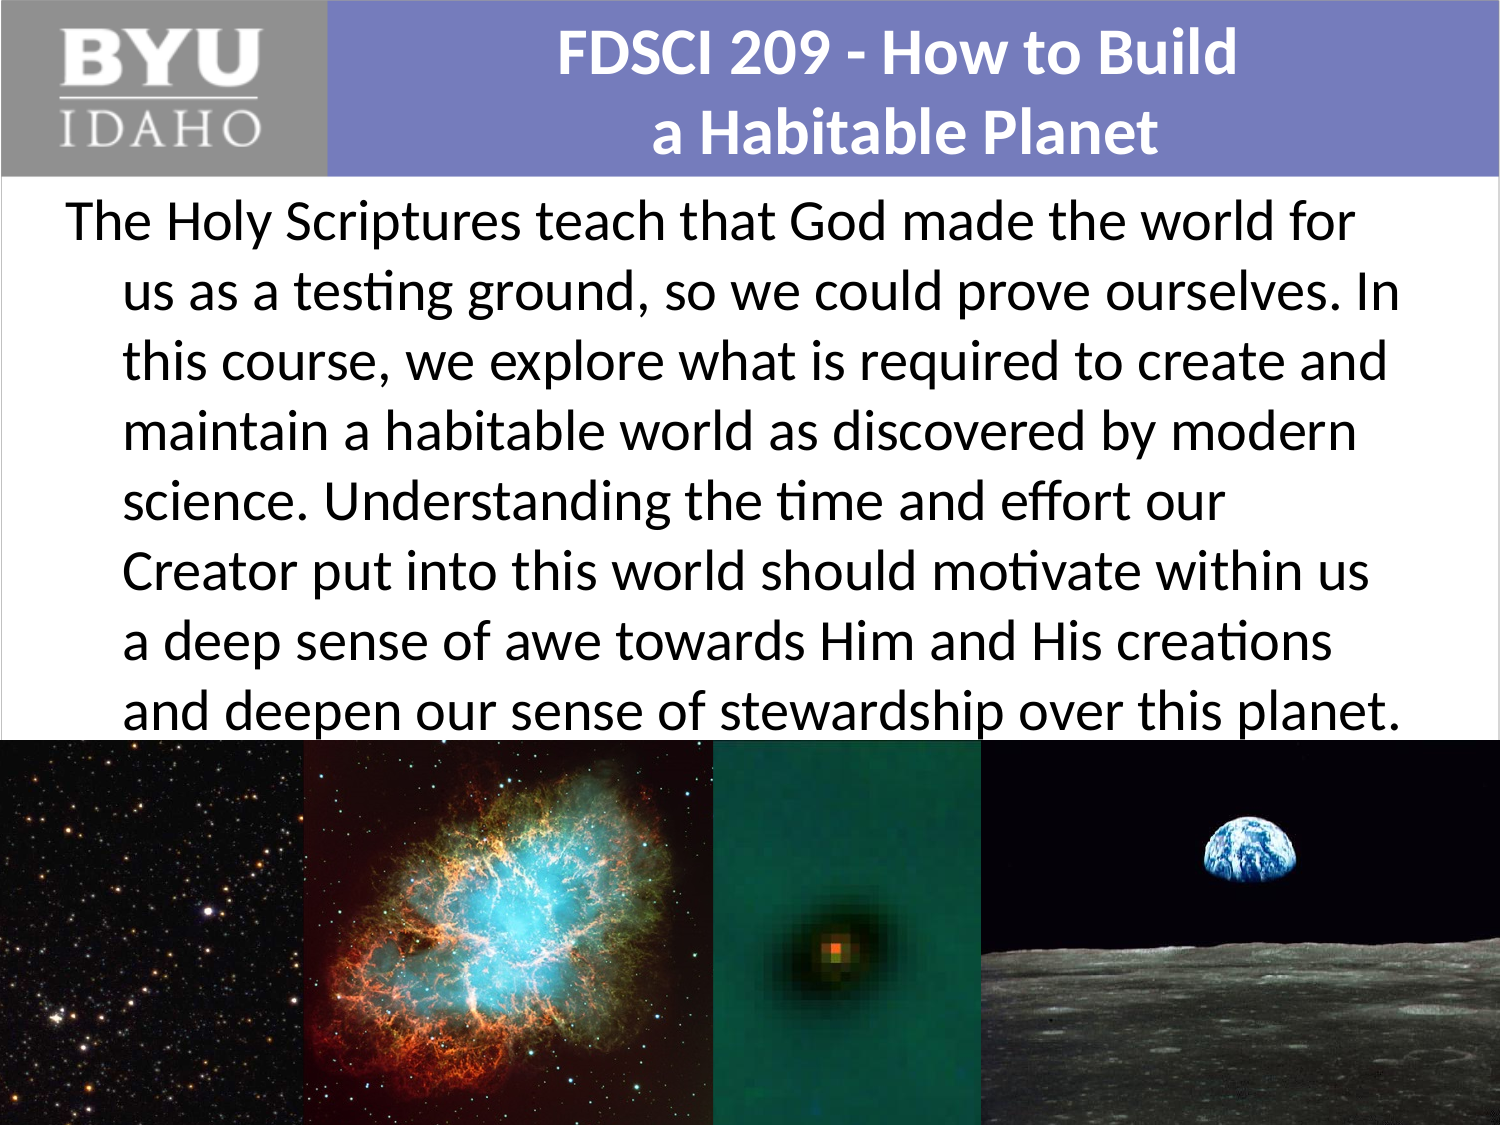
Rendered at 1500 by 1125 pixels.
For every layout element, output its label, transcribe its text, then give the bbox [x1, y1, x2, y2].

list The Holy Scriptures teach that God made the world for us as a testing ground, so we could prove ourselves. In this course, we explore what is required to create and maintain a habitable world as discovered by modern science. Understanding the time and effort our Creator put into this world should motivate within us a deep sense of awe towards Him and His creations and deepen our sense of stewardship over this planet. [50, 174, 1425, 738]
title FDSCI 209 - How to Build a Habitable Planet [337, 24, 1475, 150]
picture [0, 0, 1500, 1125]
